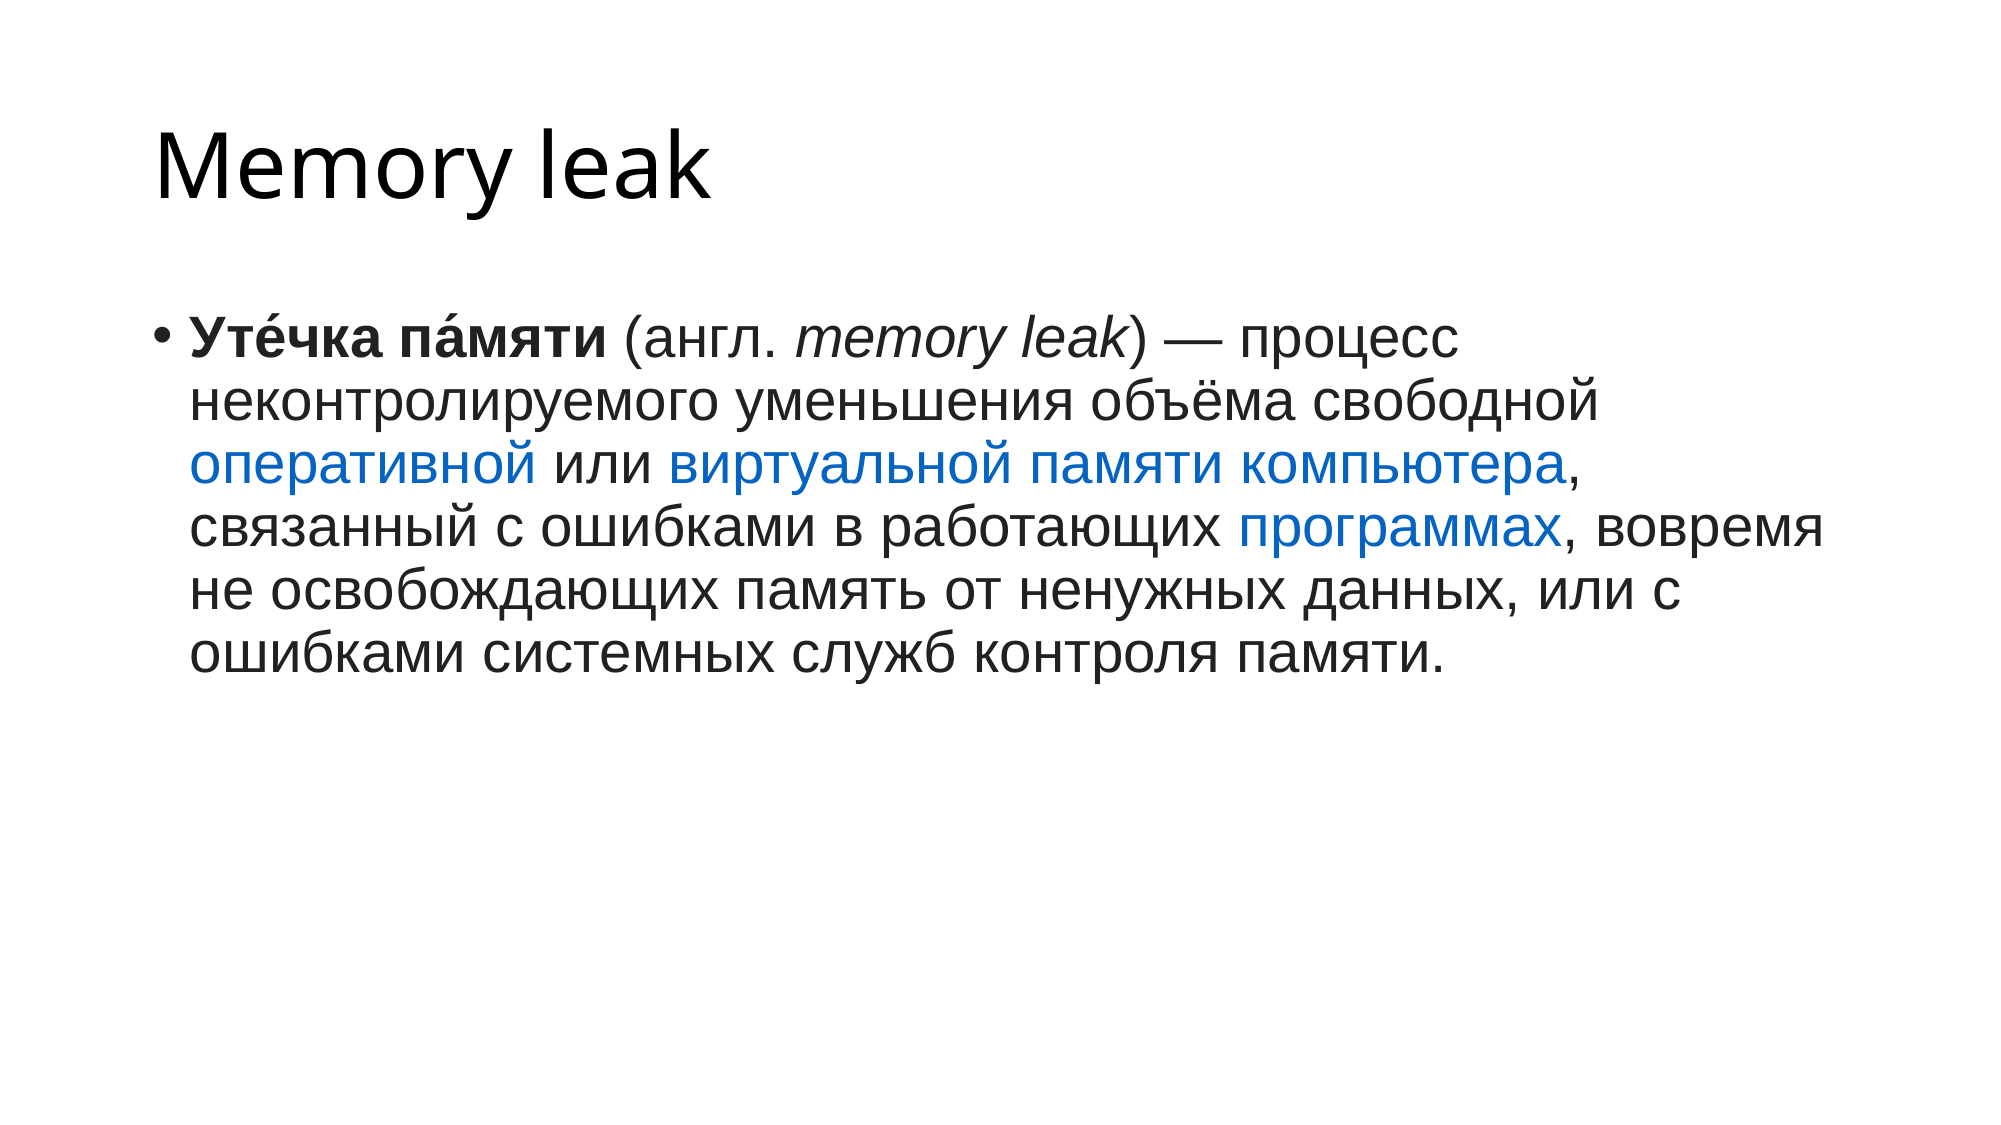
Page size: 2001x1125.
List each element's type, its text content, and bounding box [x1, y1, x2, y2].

list Уте́чка па́мяти (англ. memory leak) — процесс неконтролируемого уменьшения объёма свободной оперативной или виртуальной памяти компьютера, связанный с ошибками в работающих программах, вовремя не освобождающих память от ненужных данных, или с ошибками системных служб контроля памяти. [137, 299, 1863, 1014]
title Memory leak [137, 59, 1863, 278]
